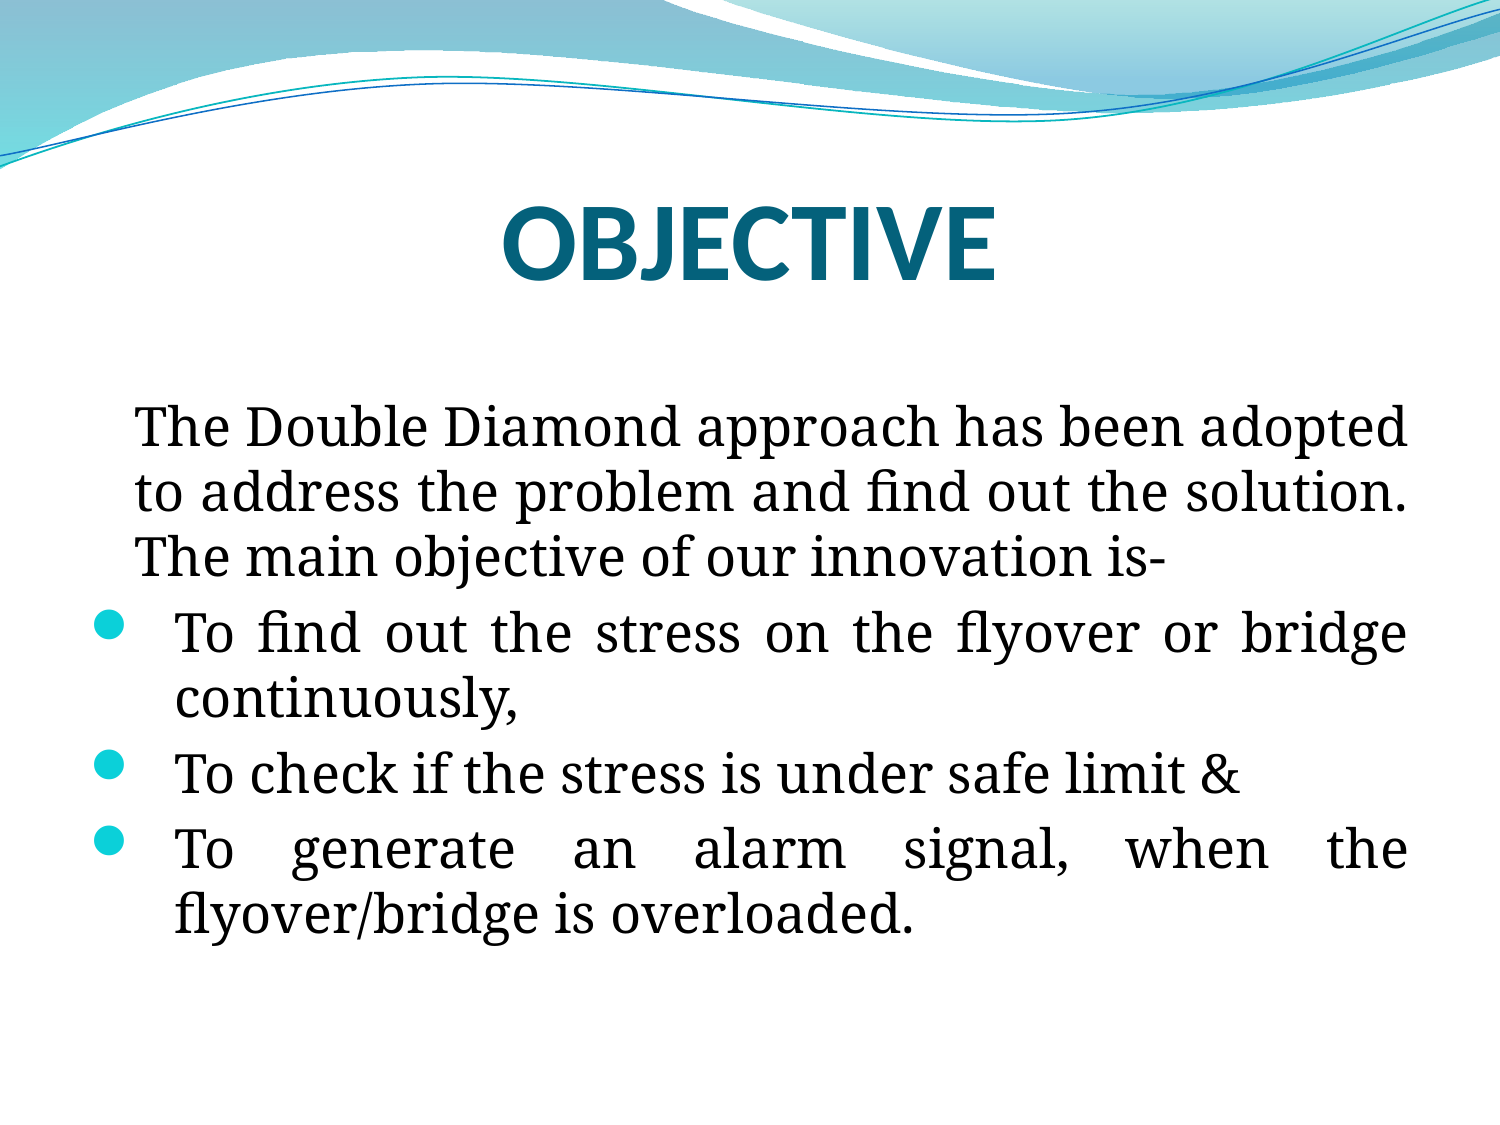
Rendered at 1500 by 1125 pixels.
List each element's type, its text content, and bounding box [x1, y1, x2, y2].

title OBJECTIVE [75, 115, 1425, 303]
list The Double Diamond approach has been adopted to address the problem and find out the solution. The main objective of our innovation is- To find out the stress on the flyover or bridge continuously, To check if the stress is under safe limit & To generate an alarm signal, when the flyover/bridge is overloaded. [75, 385, 1425, 1038]
